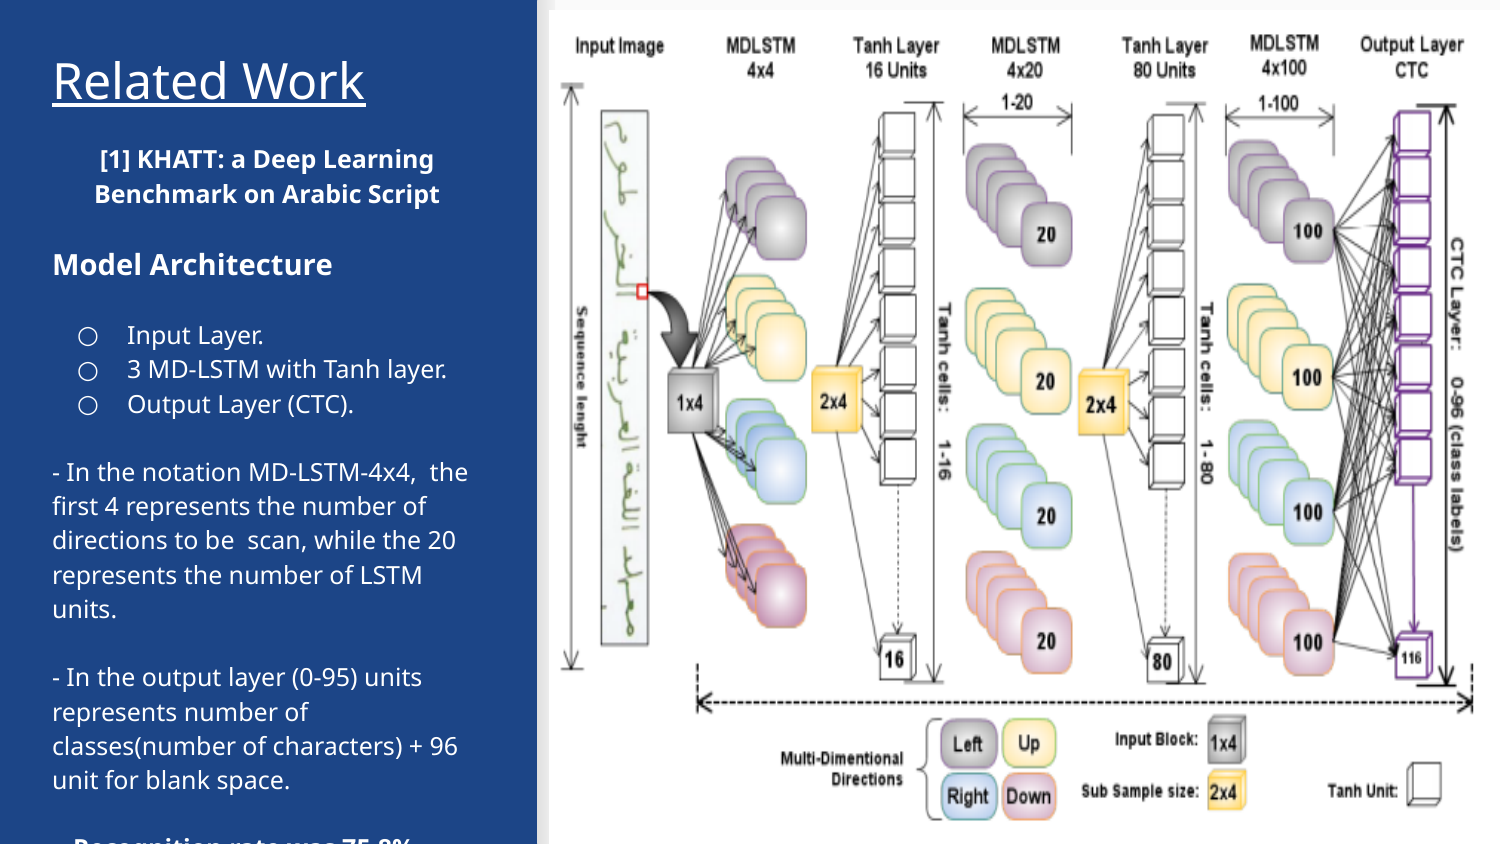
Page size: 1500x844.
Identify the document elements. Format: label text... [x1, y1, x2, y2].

picture [548, 9, 1500, 844]
title Related Work [37, 39, 498, 124]
list [1] KHATT: a Deep Learning Benchmark on Arabic Script Model Architecture Input Layer. 3 MD-LSTM with Tanh layer. Output Layer (CTC). - In the notation MD-LSTM-4x4, the first 4 represents the number of directions to be scan, while the 20 represents the number of LSTM units. - In the output layer (0-95) units represents number of classes(number of characters) + 96 unit for blank space. - Recognition rate was 75.8% [37, 124, 498, 828]
